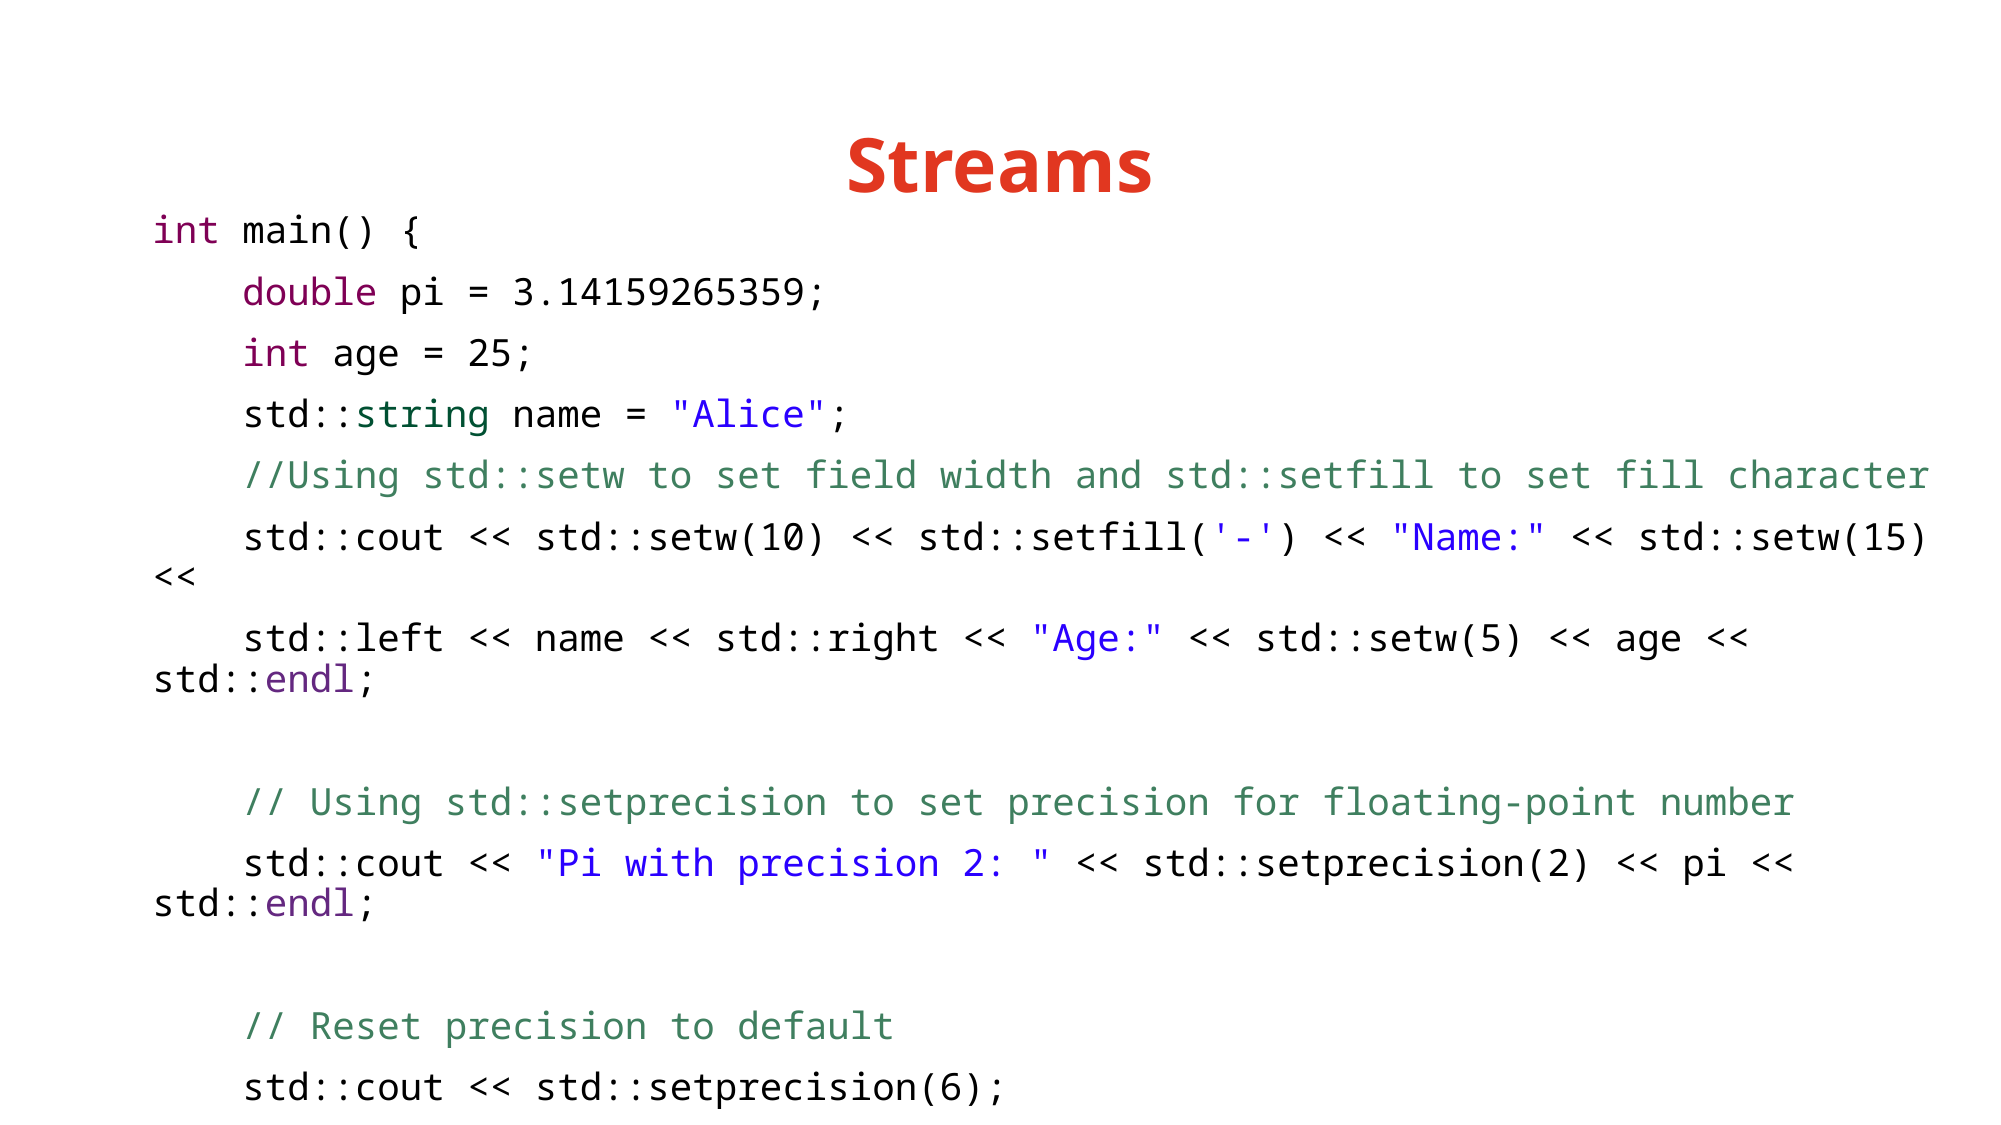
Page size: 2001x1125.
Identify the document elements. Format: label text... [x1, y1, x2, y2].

title Streams [137, 59, 1863, 203]
list int main() { double pi = 3.14159265359; int age = 25; std::string name = "Alice"; //Using std::setw to set field width and std::setfill to set fill character std::cout << std::setw(10) << std::setfill('-') << "Name:" << std::setw(15) << std::left << name << std::right << "Age:" << std::setw(5) << age << std::endl; // Using std::setprecision to set precision for floating-point number std::cout << "Pi with precision 2: " << std::setprecision(2) << pi << std::endl; // Reset precision to default std::cout << std::setprecision(6); return 0; } [137, 203, 1991, 791]
